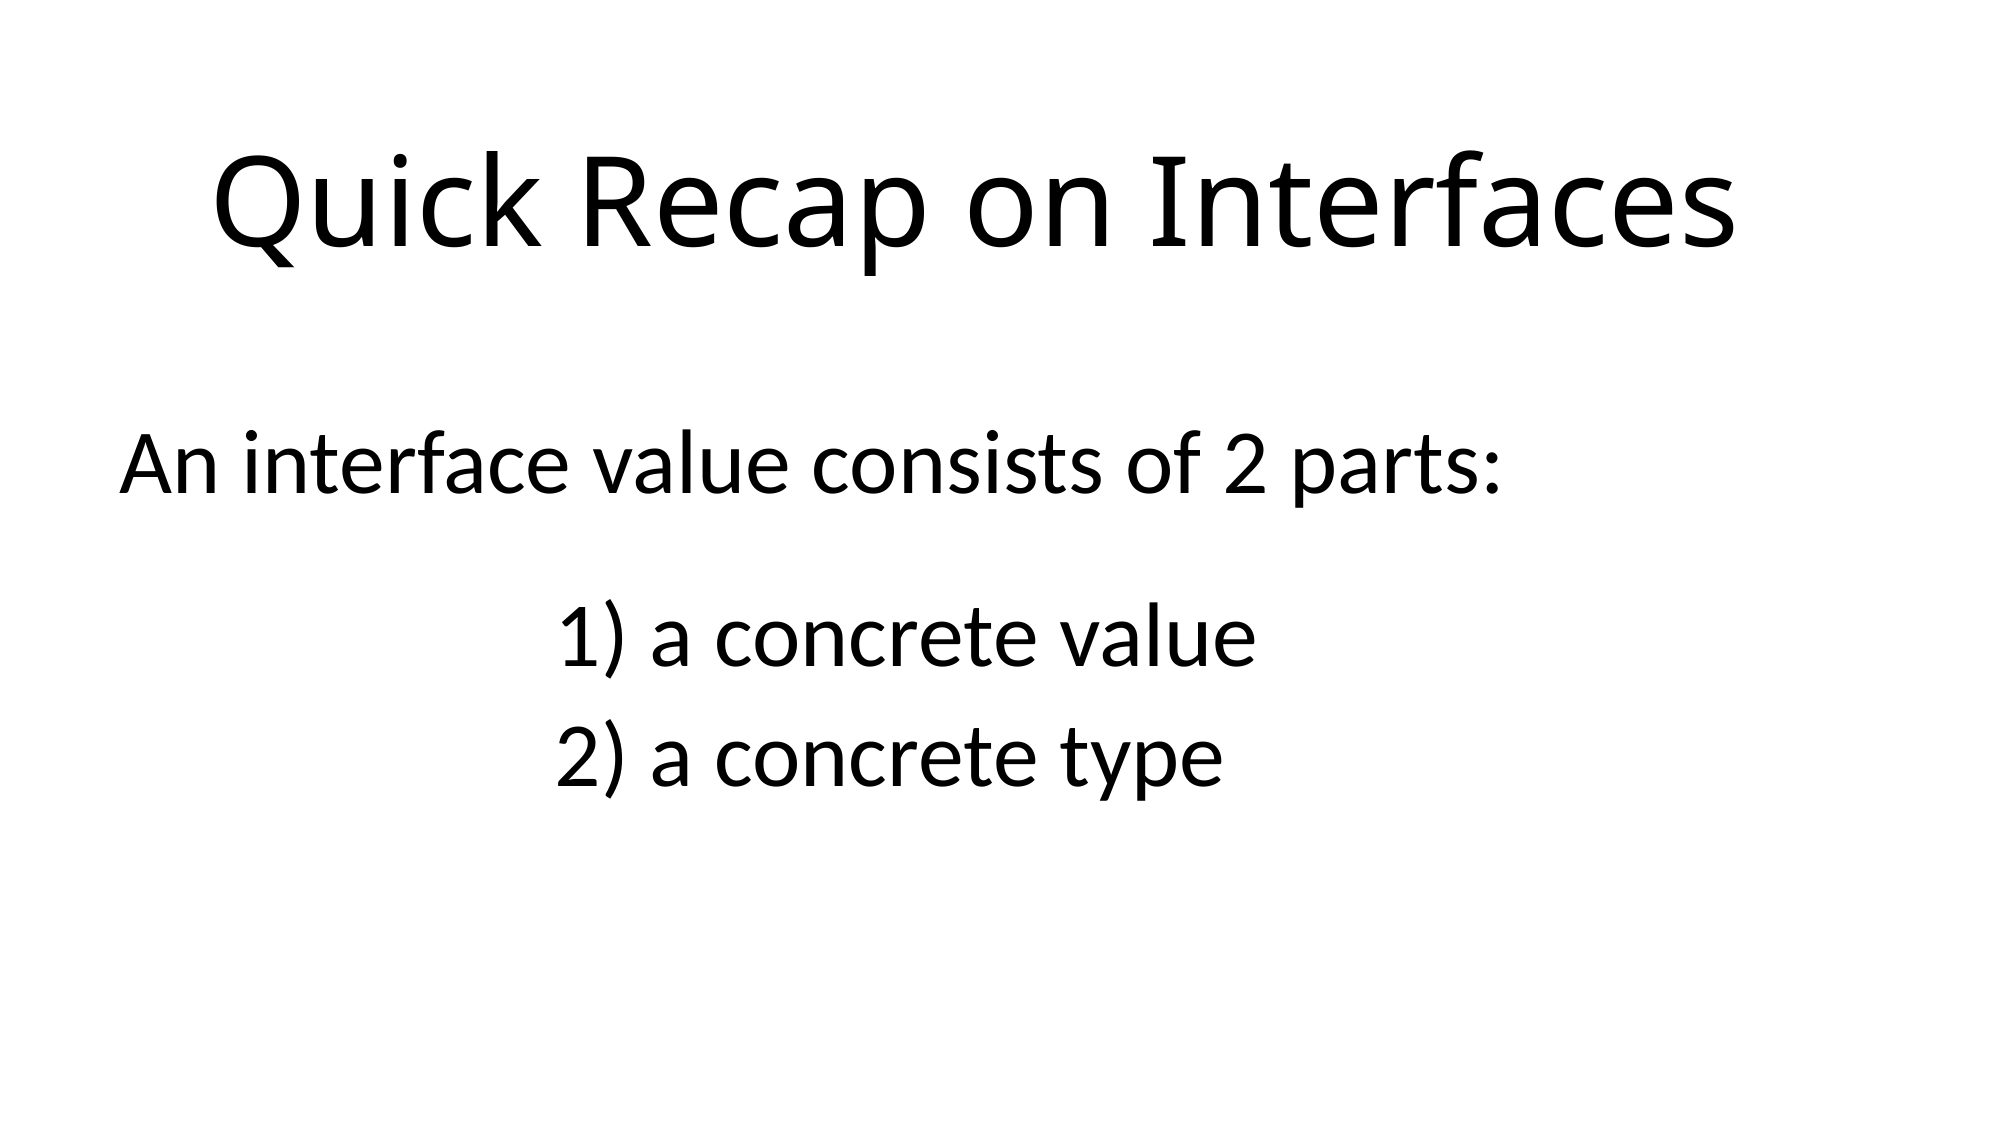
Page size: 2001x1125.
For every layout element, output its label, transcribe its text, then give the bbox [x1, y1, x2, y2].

text_box 1) a concrete value 2) a concrete type [540, 554, 1635, 1020]
text_box An interface value consists of 2 parts: [104, 419, 1935, 555]
text_box Quick Recap on Interfaces [134, 29, 1815, 285]
